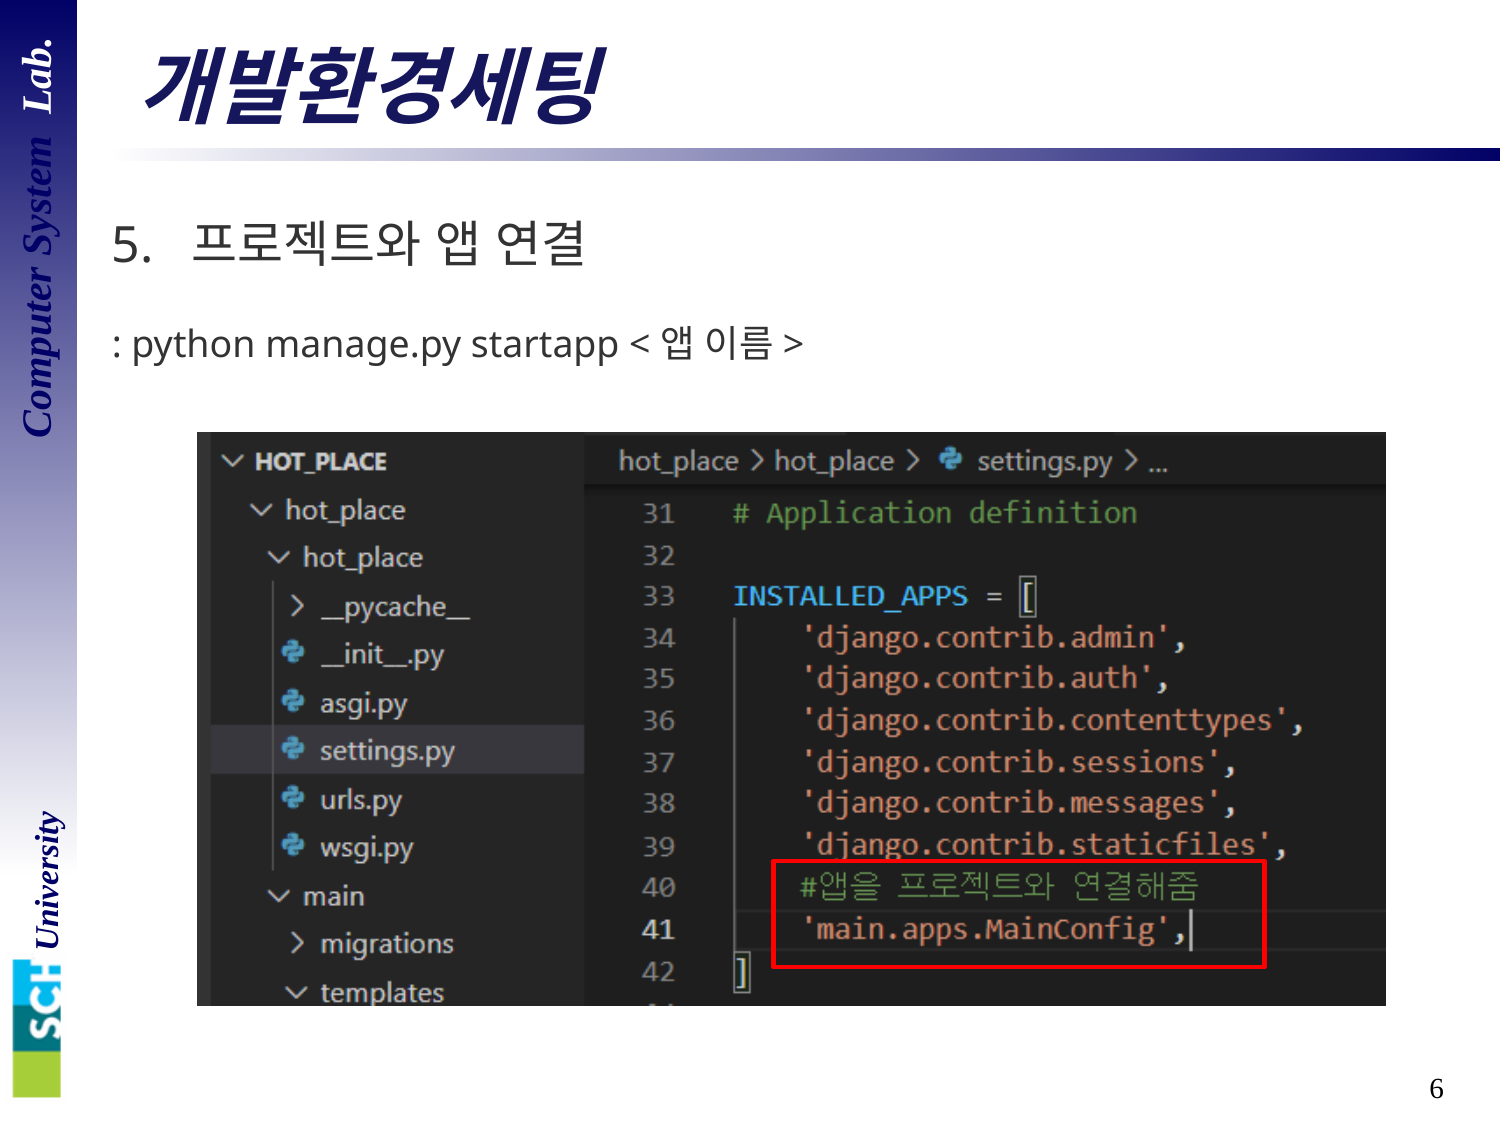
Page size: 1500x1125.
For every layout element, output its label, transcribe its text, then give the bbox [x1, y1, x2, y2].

picture [197, 432, 1386, 1006]
picture [5, 952, 69, 1104]
text_box : python manage.py startapp <앱 이름> [96, 243, 1080, 420]
title 개발환경세팅 [123, 25, 1460, 143]
text_box 5. 프로젝트와 앱 연결 [96, 184, 756, 243]
